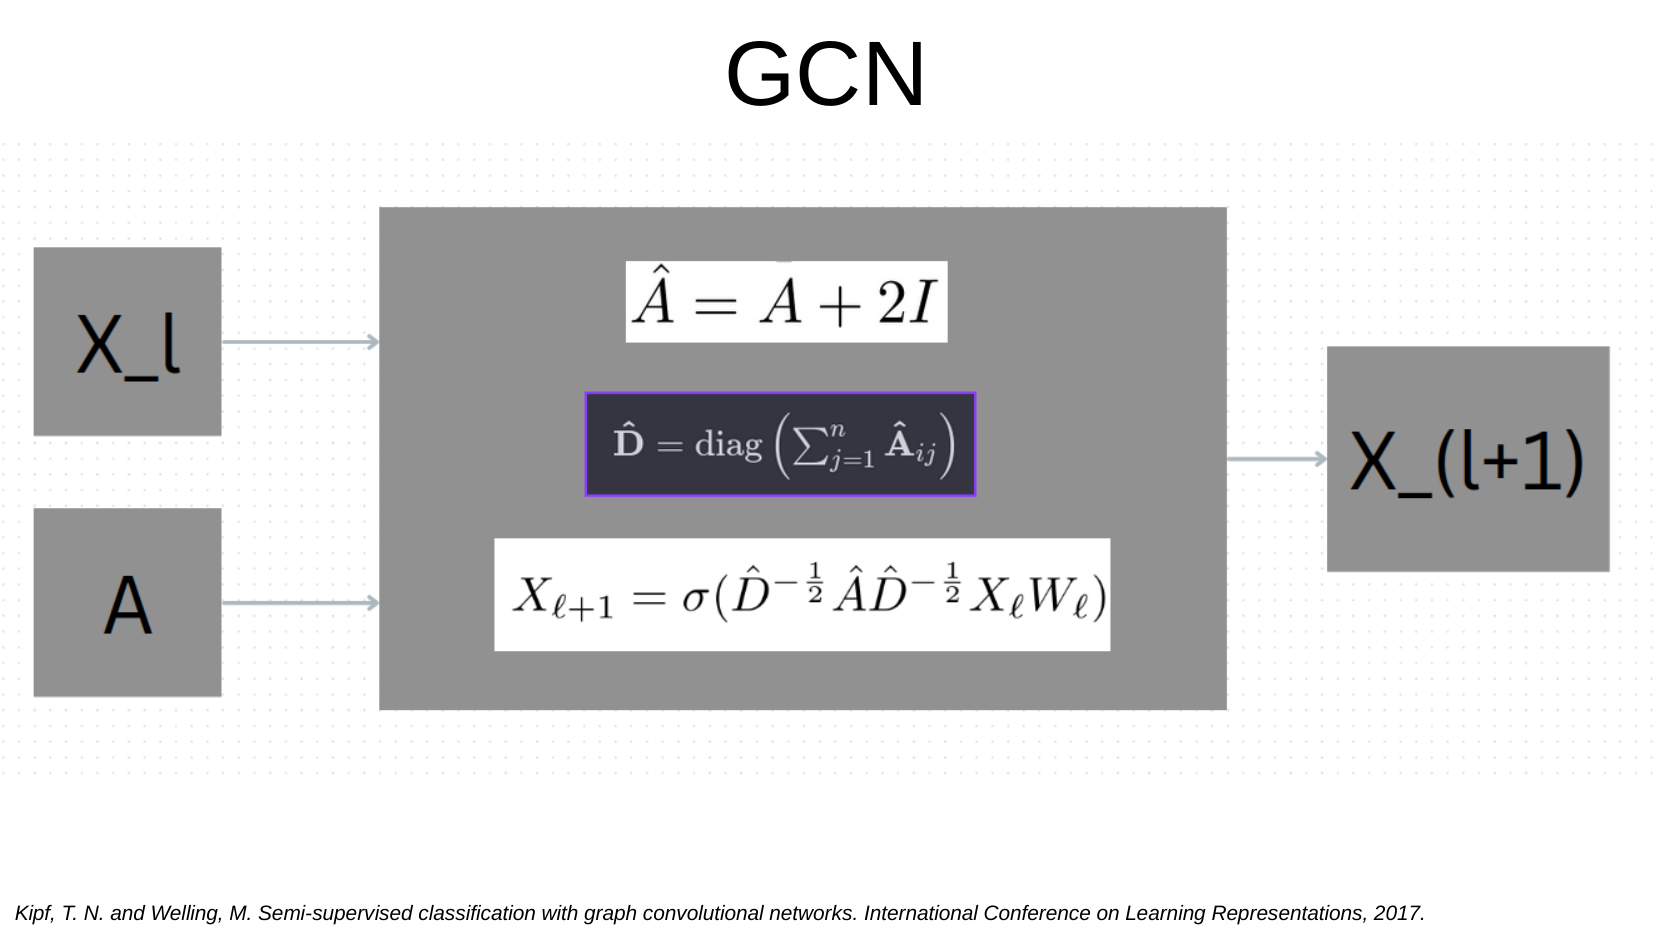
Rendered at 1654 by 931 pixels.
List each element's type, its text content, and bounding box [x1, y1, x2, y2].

picture [0, 132, 1654, 788]
text_box Kipf, T. N. and Welling, M. Semi-supervised classification with graph convolutional networks. International Conference on Learning Representations, 2017. [0, 892, 1654, 930]
text_box GCN [59, 17, 1595, 120]
